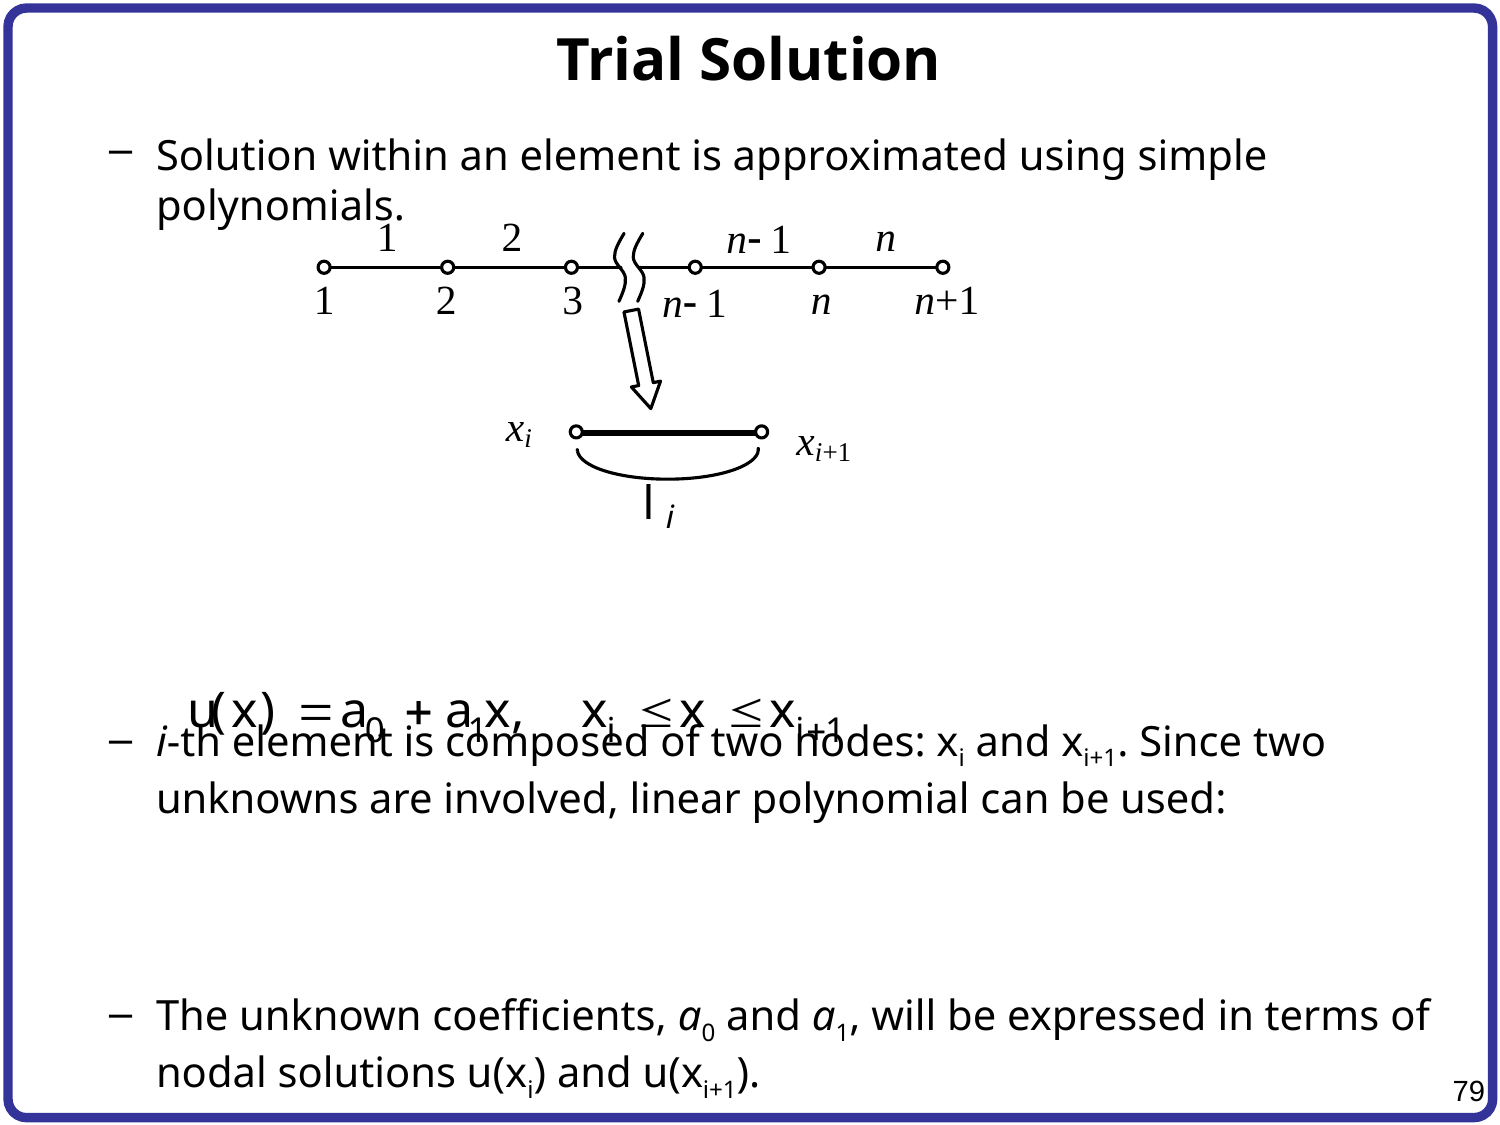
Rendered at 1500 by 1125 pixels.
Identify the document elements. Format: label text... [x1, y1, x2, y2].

list Solution within an element is approximated using simple polynomials. i-th element is composed of two nodes: xi and xi+1. Since two unknowns are involved, linear polynomial can be used: The unknown coefficients, a0 and a1, will be expressed in terms of nodal solutions u(xi) and u(xi+1). [18, 121, 1481, 1086]
title Trial Solution [6, 7, 1492, 106]
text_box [306, 197, 1020, 536]
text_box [186, 678, 845, 749]
